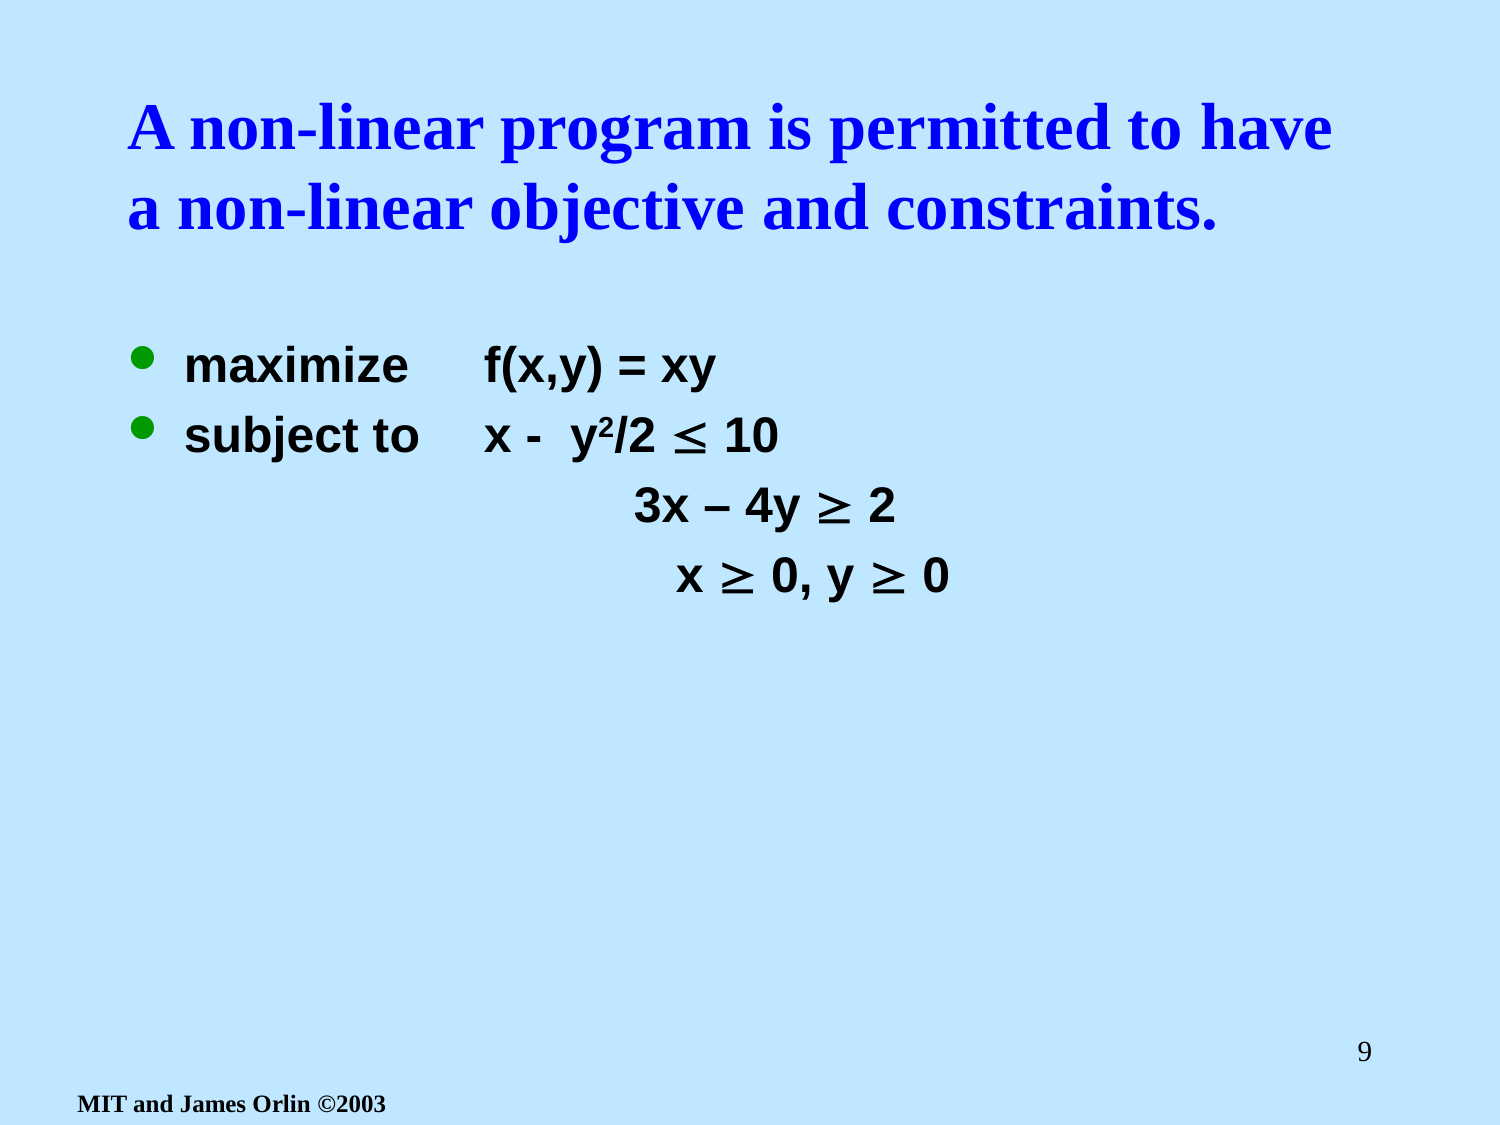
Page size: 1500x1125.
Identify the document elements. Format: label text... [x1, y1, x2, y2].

title A non-linear program is permitted to have a non-linear objective and constraints. [112, 99, 1388, 225]
footer MIT and James Orlin ©2003 [62, 1050, 538, 1125]
slide_number 9 [1074, 1012, 1388, 1088]
list maximize f(x,y) = xy subject to x - y2/2  10 3x – 4y  2 x  0, y  0 [112, 324, 1388, 1000]
